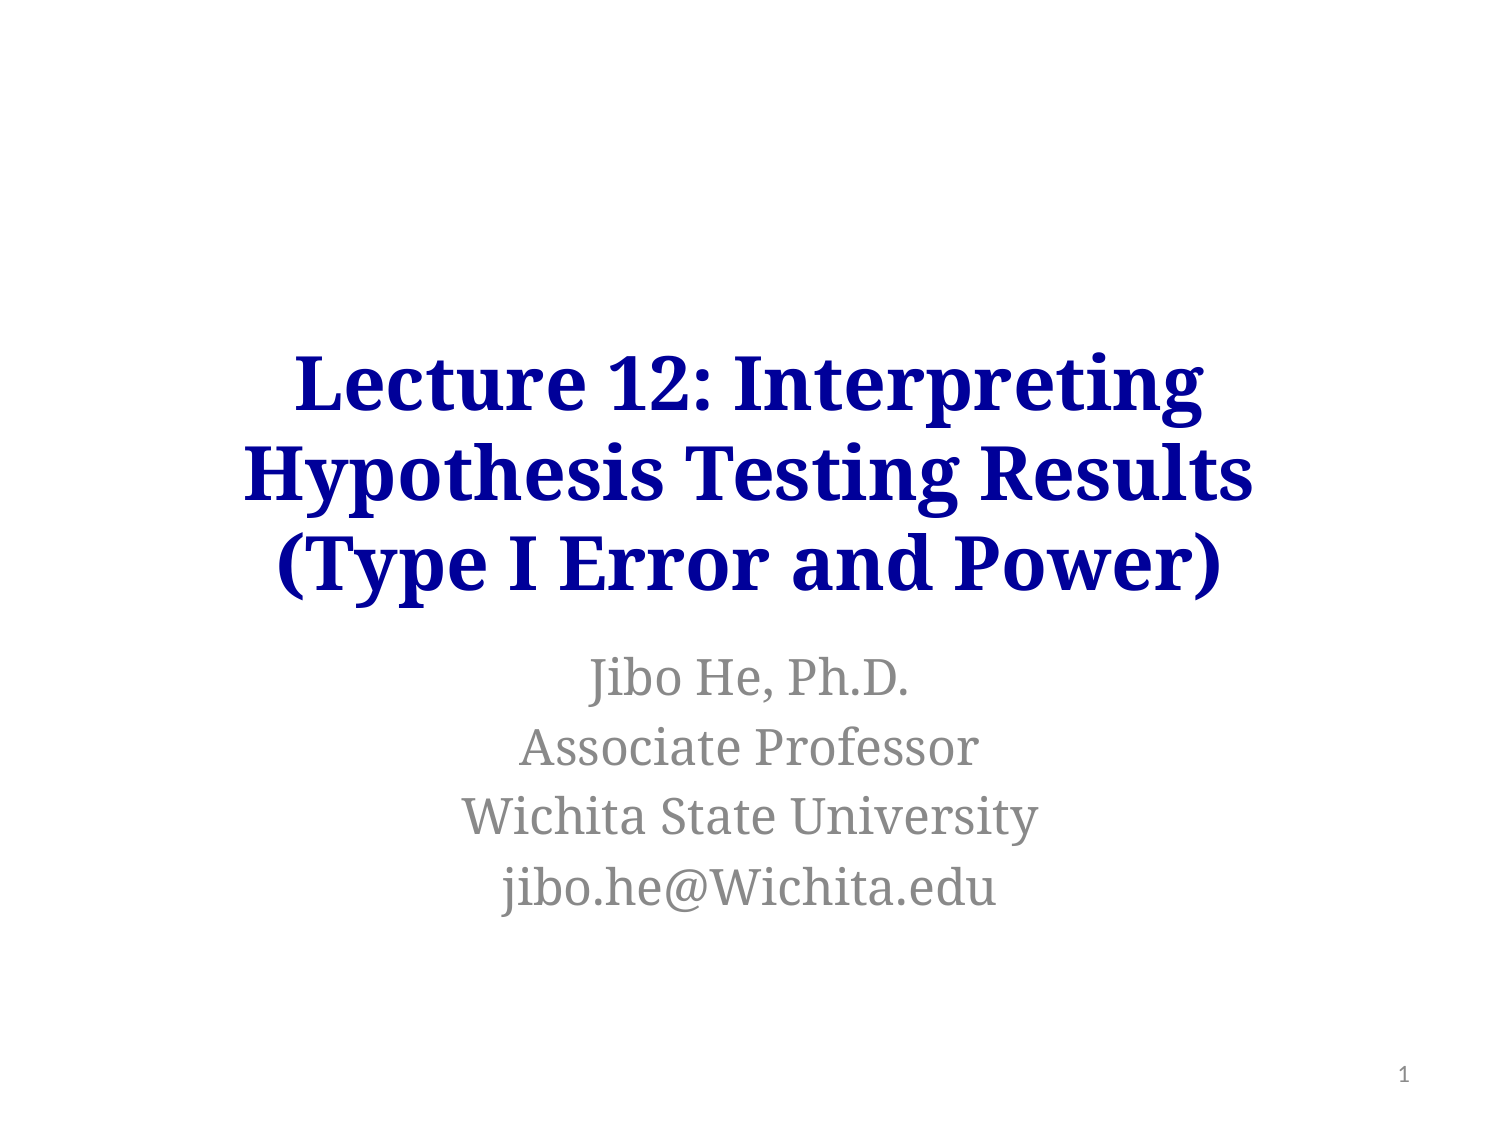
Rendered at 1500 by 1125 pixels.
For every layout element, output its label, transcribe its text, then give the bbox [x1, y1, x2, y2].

slide_number 1 [1074, 1042, 1425, 1103]
title Lecture 12: Interpreting Hypothesis Testing Results (Type I Error and Power) [112, 349, 1388, 591]
subtitle Jibo He, Ph.D. Associate Professor Wichita State University jibo.he@Wichita.edu [225, 637, 1275, 925]
